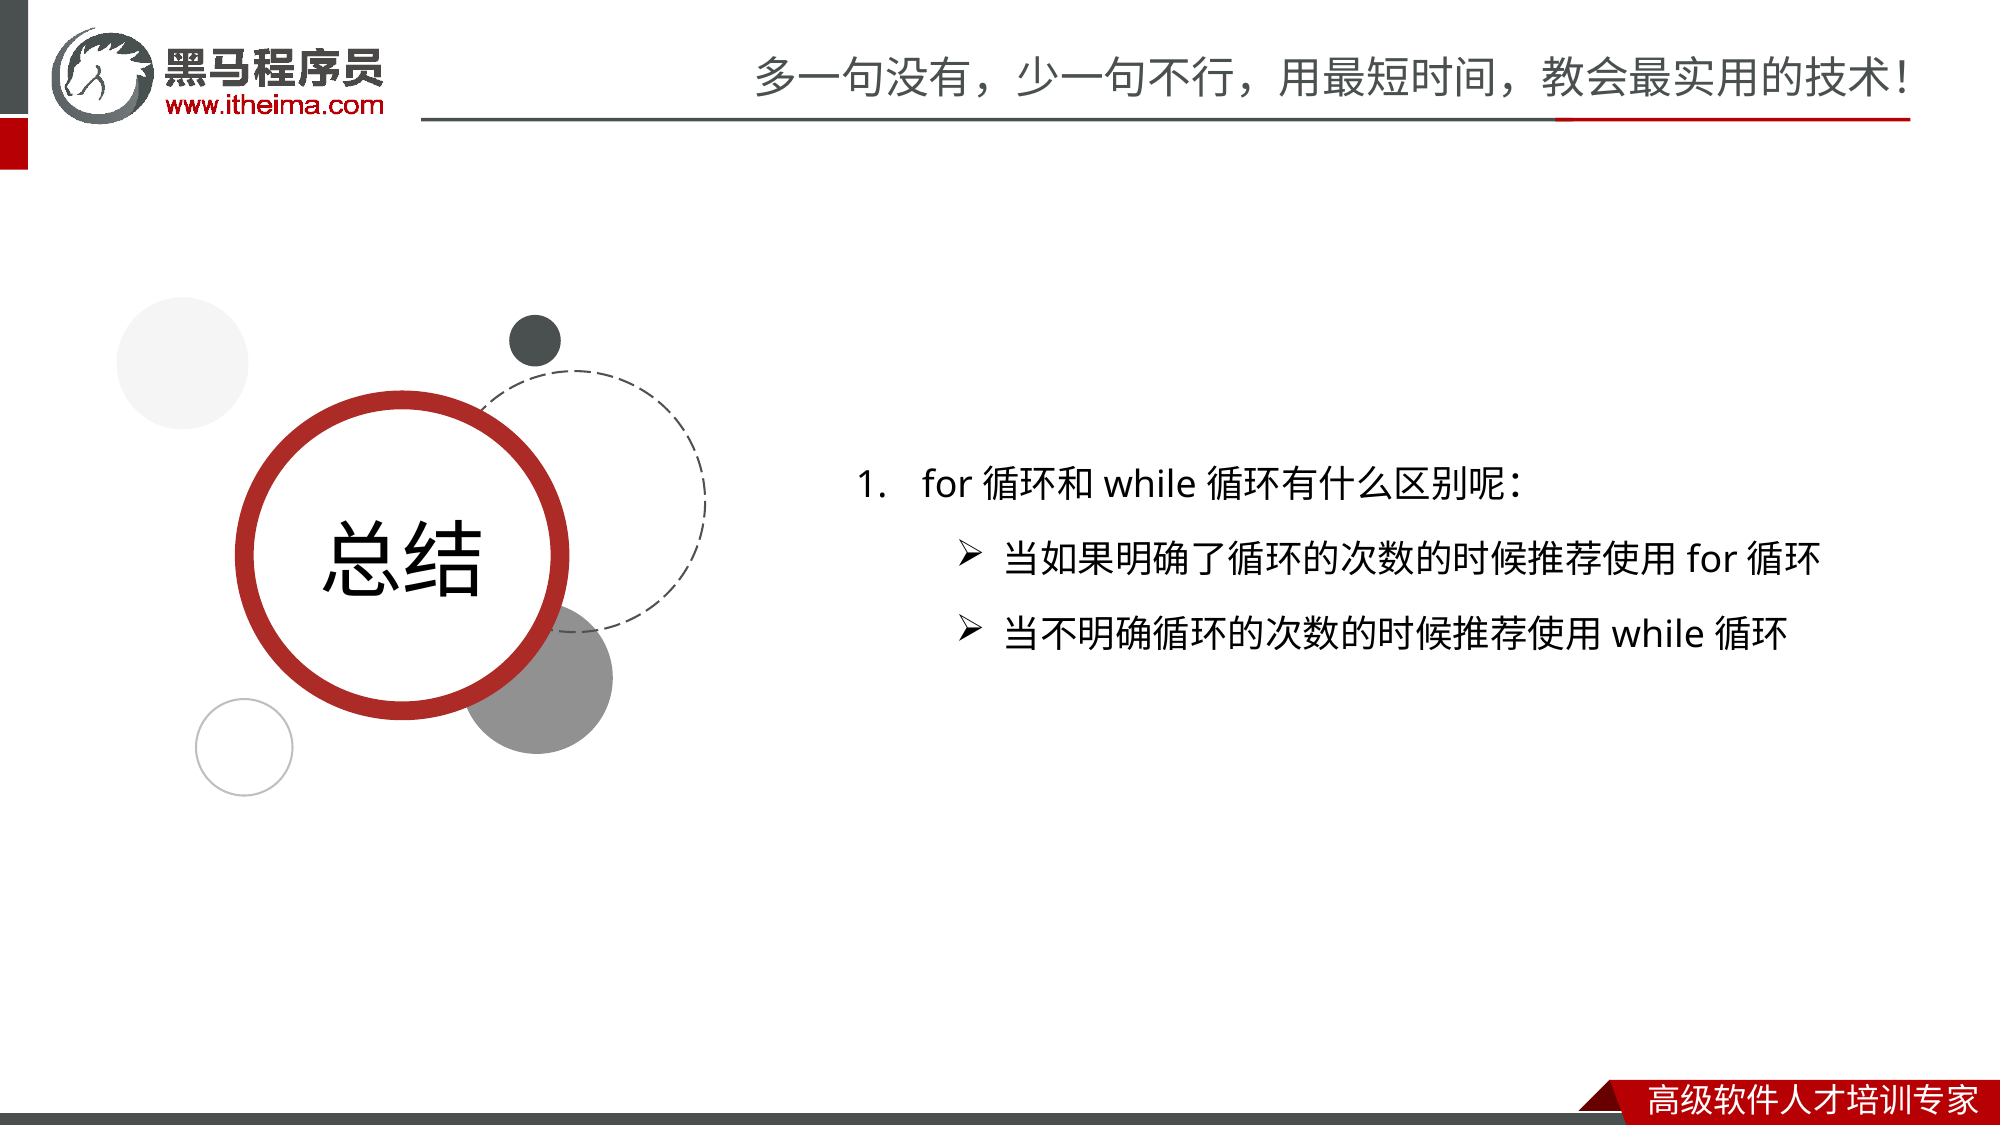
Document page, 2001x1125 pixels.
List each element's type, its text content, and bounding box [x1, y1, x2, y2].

picture [50, 26, 384, 125]
list for循环和while循环有什么区别呢： 当如果明确了循环的次数的时候推荐使用for循环 当不明确循环的次数的时候推荐使用while循环 [841, 276, 1921, 795]
